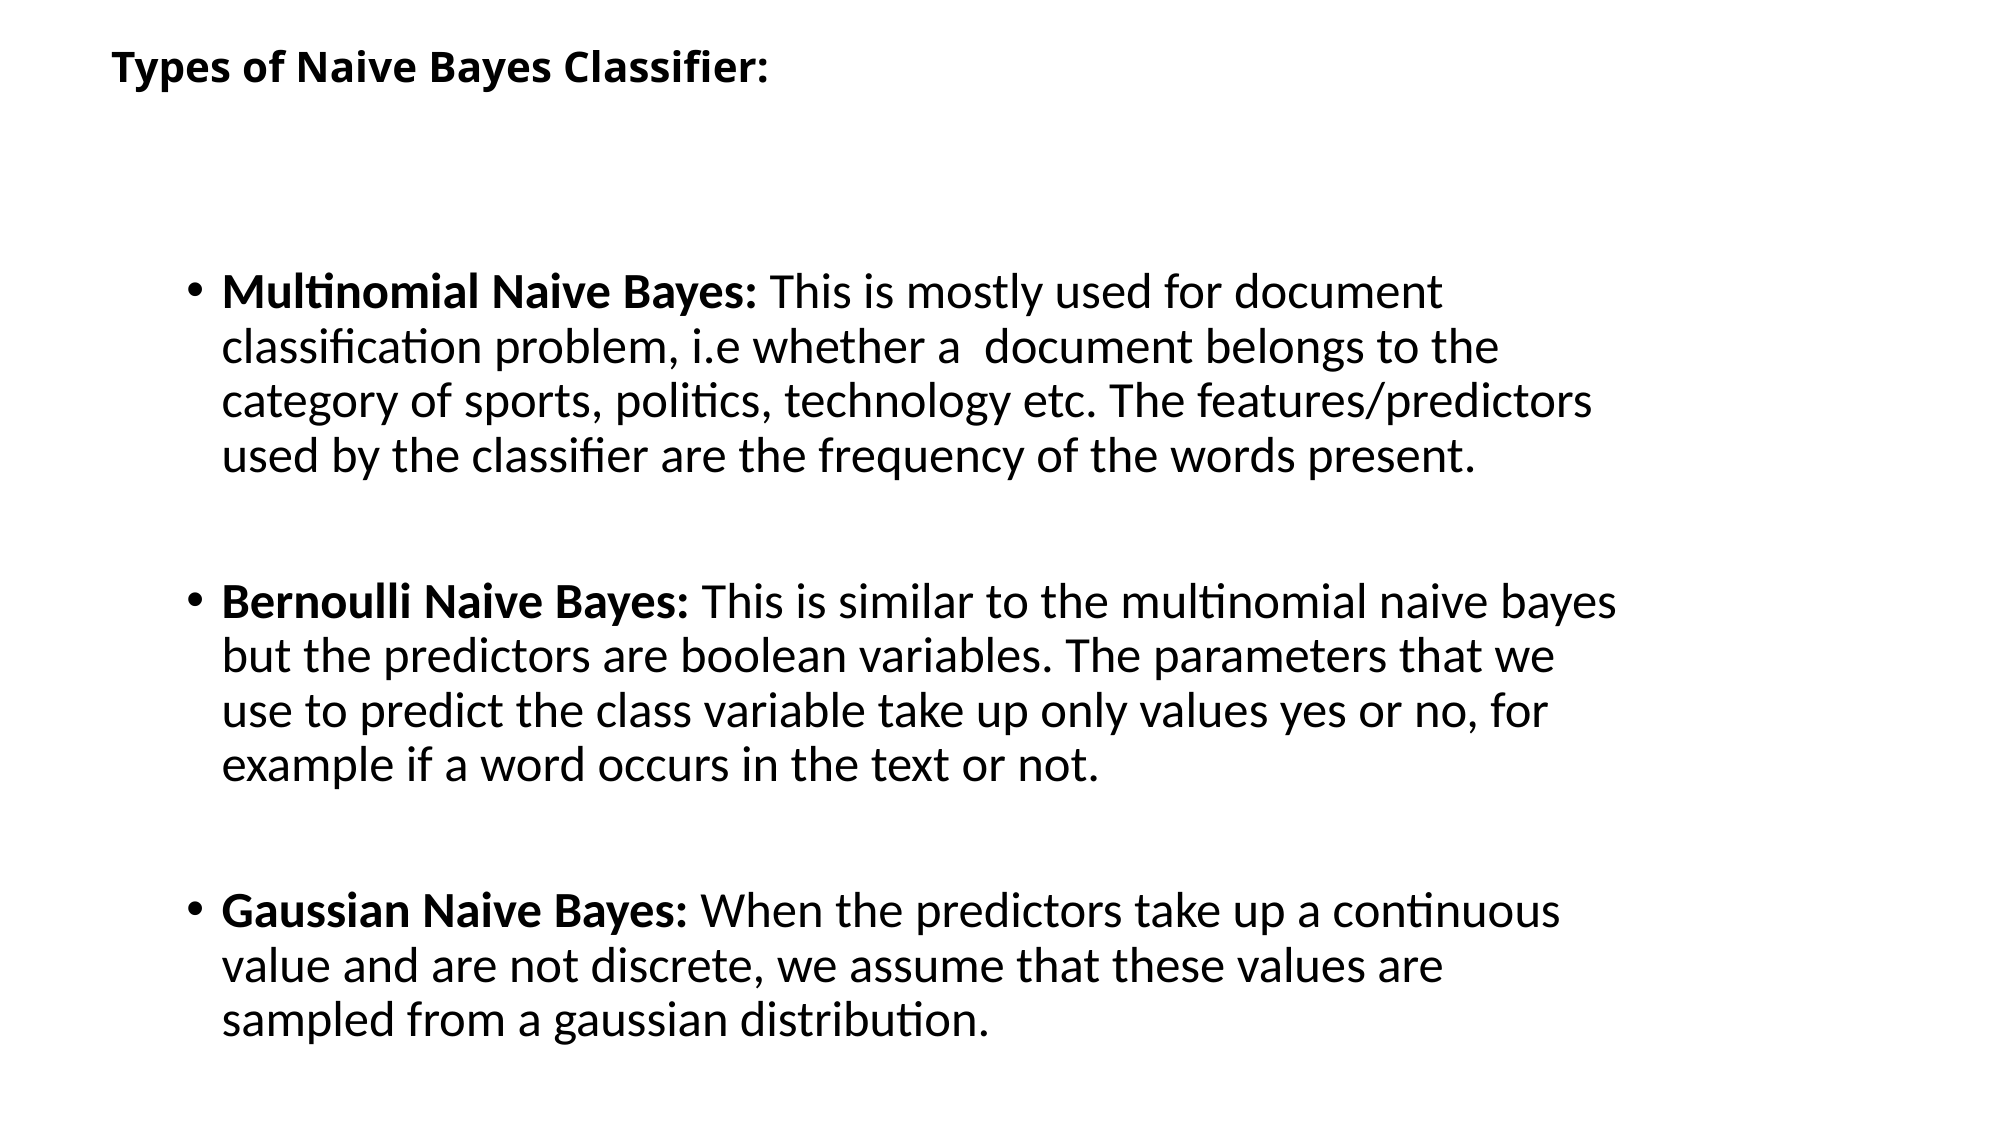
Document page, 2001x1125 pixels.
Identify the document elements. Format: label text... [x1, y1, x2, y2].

title Types of Naive Bayes Classifier: [96, 38, 1558, 151]
list Multinomial Naive Bayes: This is mostly used for document classification problem, i.e whether a document belongs to the category of sports, politics, technology etc. The features/predictors used by the classifier are the frequency of the words present. Bernoulli Naive Bayes: This is similar to the multinomial naive bayes but the predictors are boolean variables. The parameters that we use to predict the class variable take up only values yes or no, for example if a word occurs in the text or not. Gaussian Naive Bayes: When the predictors take up a continuous value and are not discrete, we assume that these values are sampled from a gaussian distribution. [171, 257, 1634, 1066]
